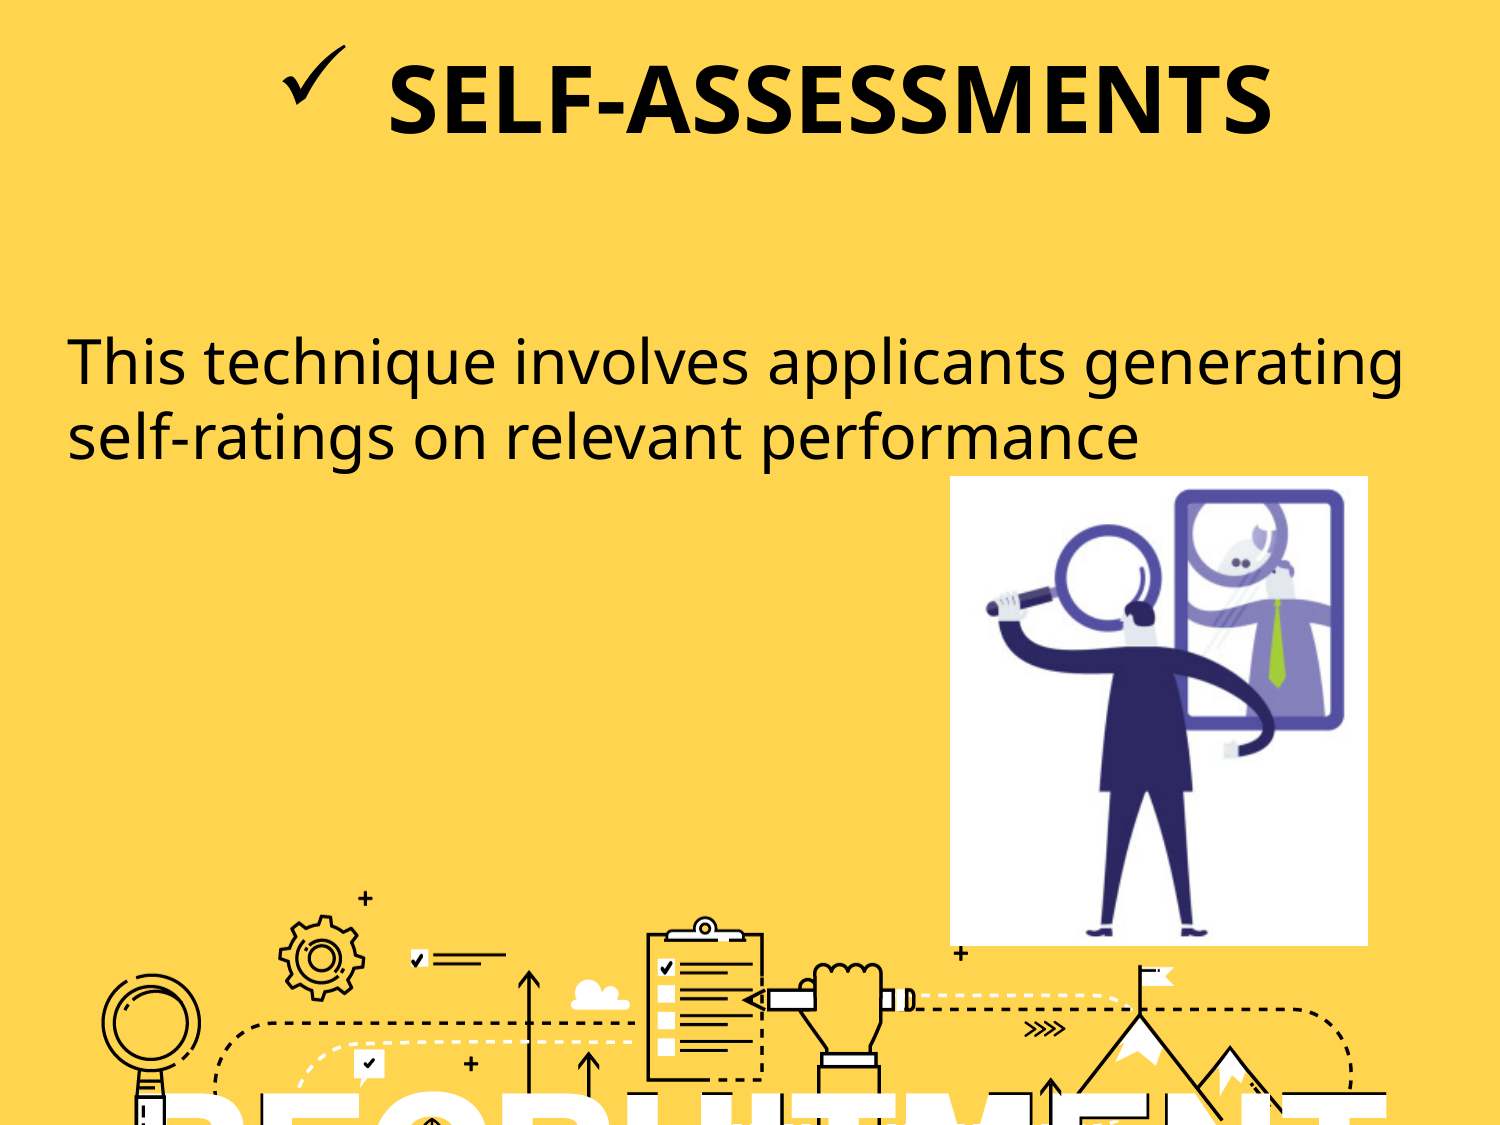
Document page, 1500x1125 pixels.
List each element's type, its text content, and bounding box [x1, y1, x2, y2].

text_box SELF-ASSESSMENTS [260, 32, 1289, 160]
picture [0, 0, 1500, 1125]
text_box This technique involves applicants generating self-ratings on relevant performance [53, 314, 1447, 479]
